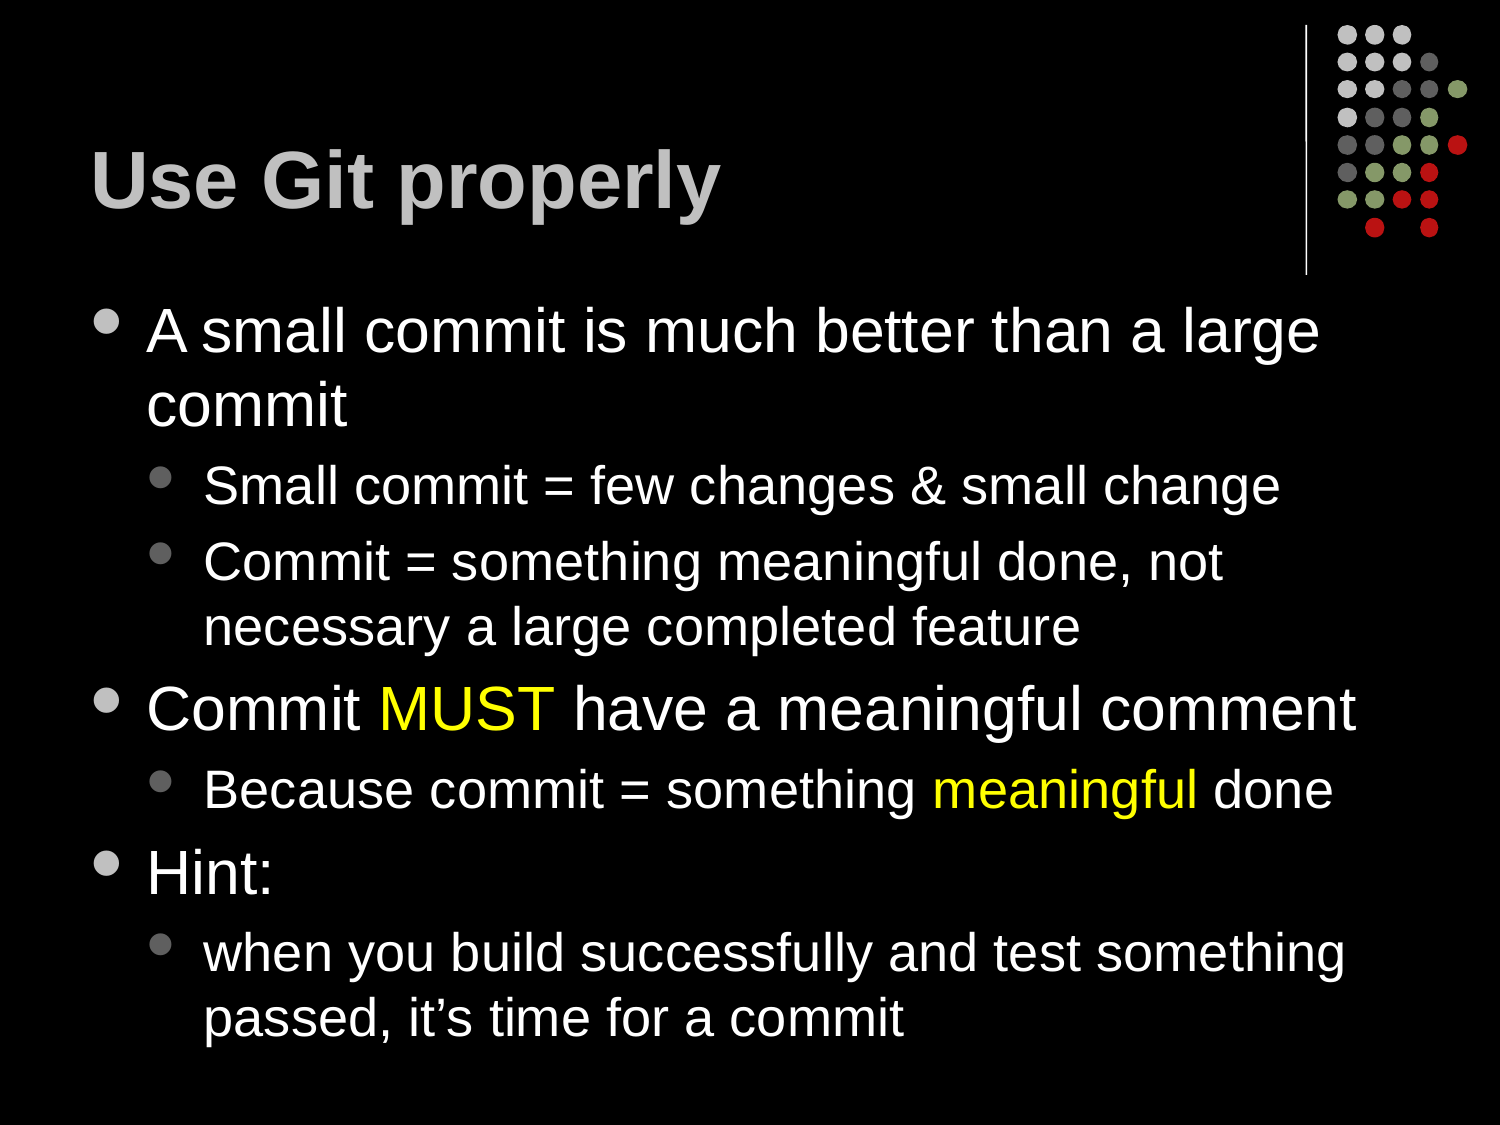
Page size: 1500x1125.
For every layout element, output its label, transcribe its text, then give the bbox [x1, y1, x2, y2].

title Use Git properly [75, 20, 1313, 233]
list A small commit is much better than a large commit Small commit = few changes & small change Commit = something meaningful done, not necessary a large completed feature Commit MUST have a meaningful comment Because commit = something meaningful done Hint: when you build successfully and test something passed, it’s time for a commit [75, 282, 1425, 1088]
